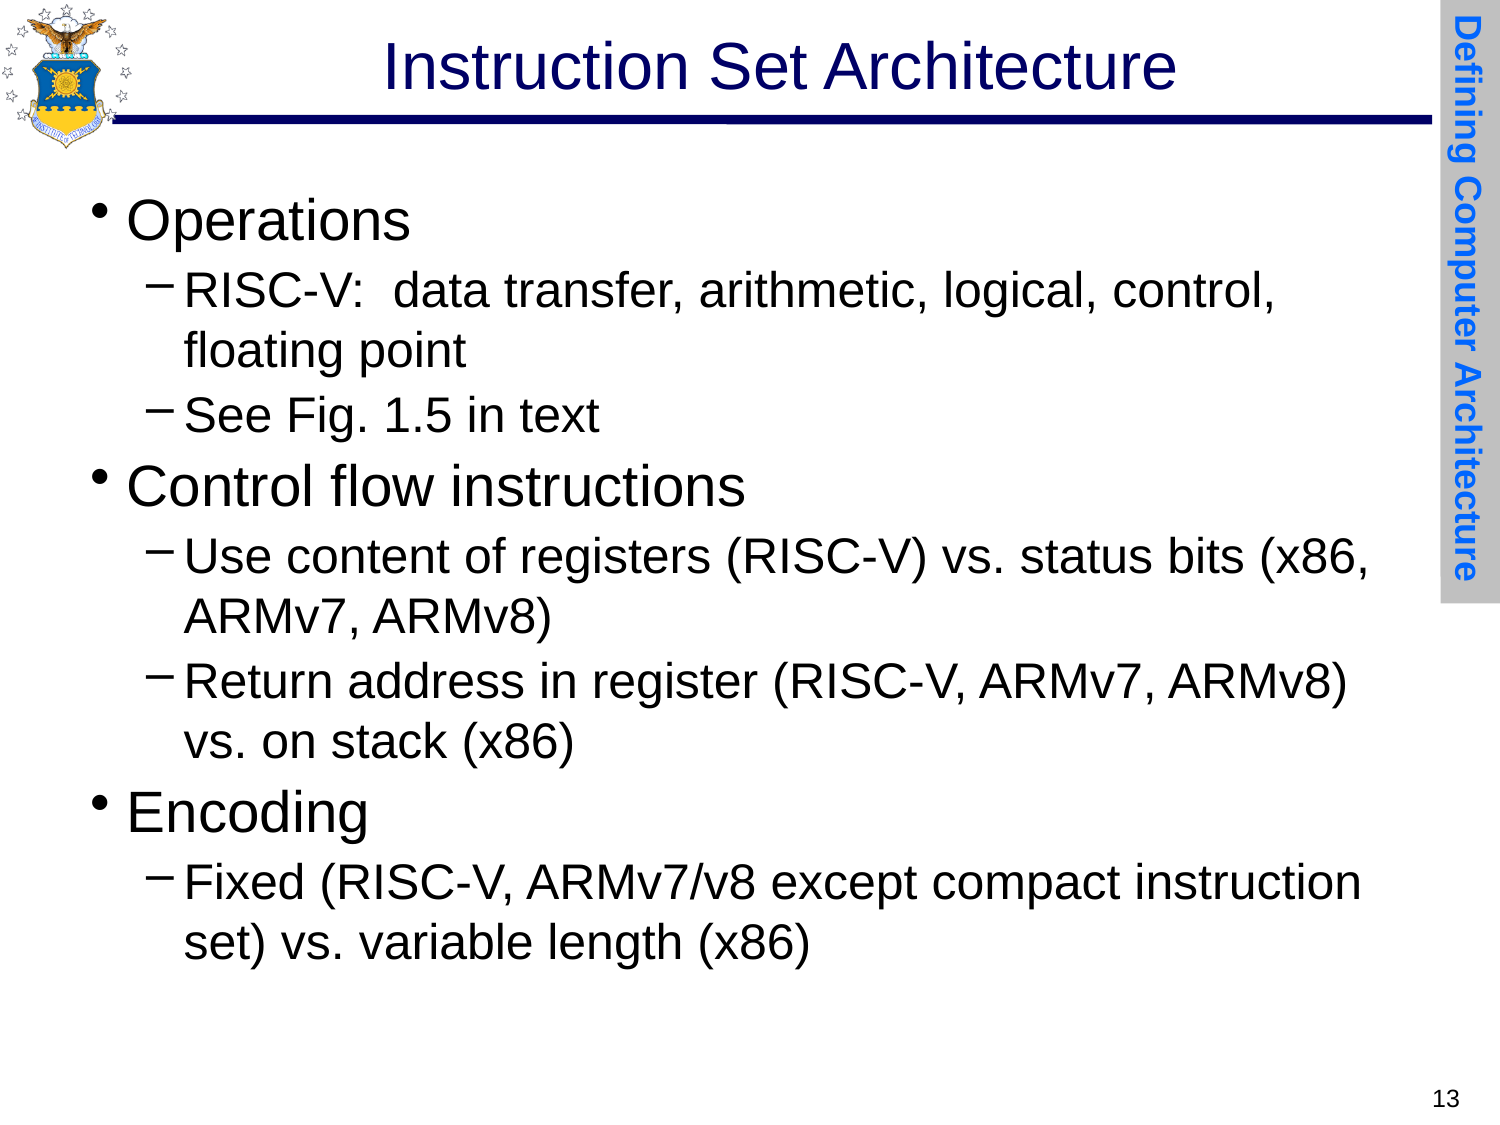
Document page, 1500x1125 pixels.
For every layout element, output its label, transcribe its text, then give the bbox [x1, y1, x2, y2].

text_box Defining Computer Architecture [1440, 0, 1500, 604]
title Instruction Set Architecture [137, 12, 1426, 113]
list Operations RISC-V: data transfer, arithmetic, logical, control, floating point See Fig. 1.5 in text Control flow instructions Use content of registers (RISC-V) vs. status bits (x86, ARMv7, ARMv8) Return address in register (RISC-V, ARMv7, ARMv8) vs. on stack (x86) Encoding Fixed (RISC-V, ARMv7/v8 except compact instruction set) vs. variable length (x86) [74, 174, 1426, 1006]
slide_number 13 [1124, 1074, 1476, 1113]
picture [0, 2, 133, 150]
